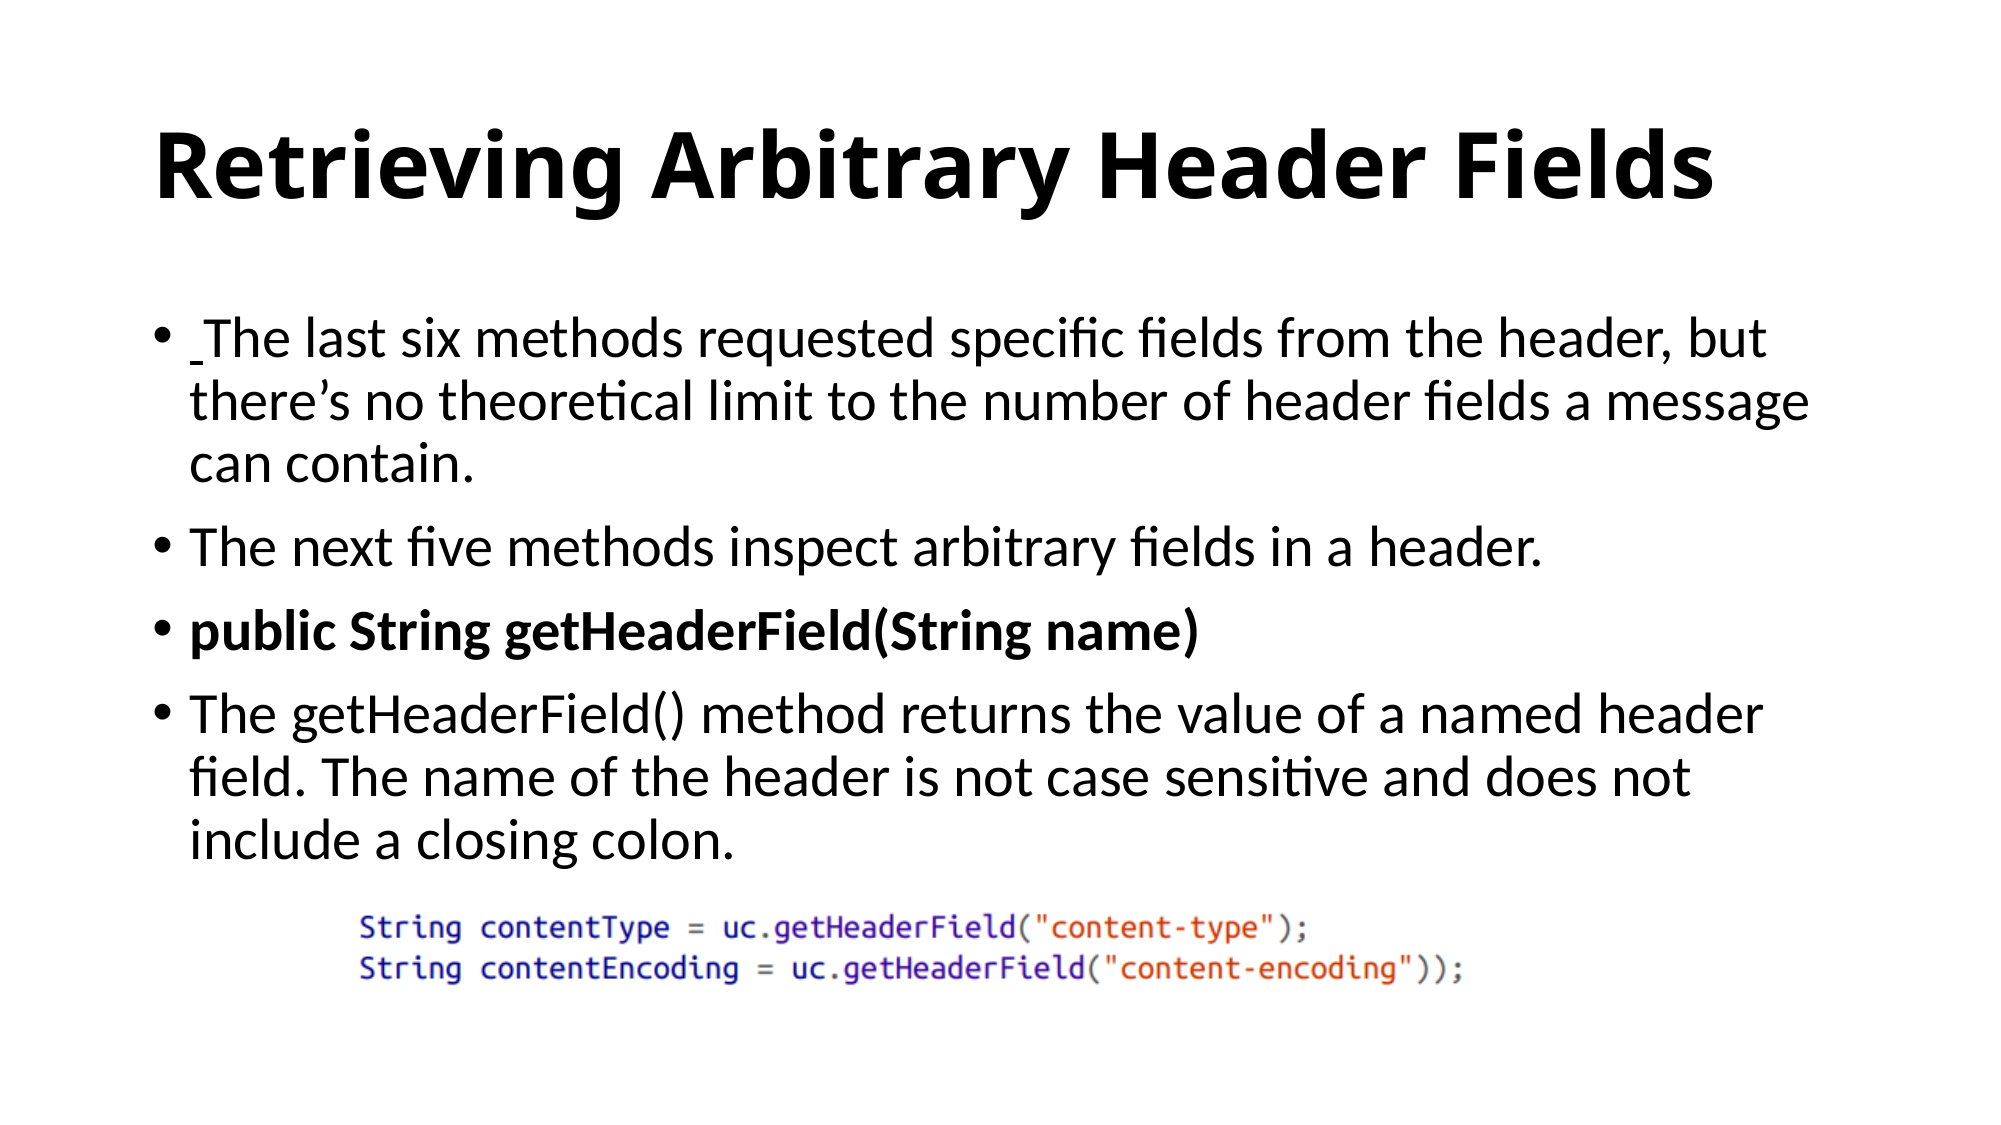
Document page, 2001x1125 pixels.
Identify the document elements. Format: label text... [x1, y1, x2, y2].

title Retrieving Arbitrary Header Fields [137, 59, 1863, 278]
list The last six methods requested specific fields from the header, but there’s no theoretical limit to the number of header fields a message can contain. The next five methods inspect arbitrary fields in a header. public String getHeaderField(String name) The getHeaderField() method returns the value of a named header field. The name of the header is not case sensitive and does not include a closing colon. [137, 299, 1863, 1014]
picture [311, 894, 1477, 993]
